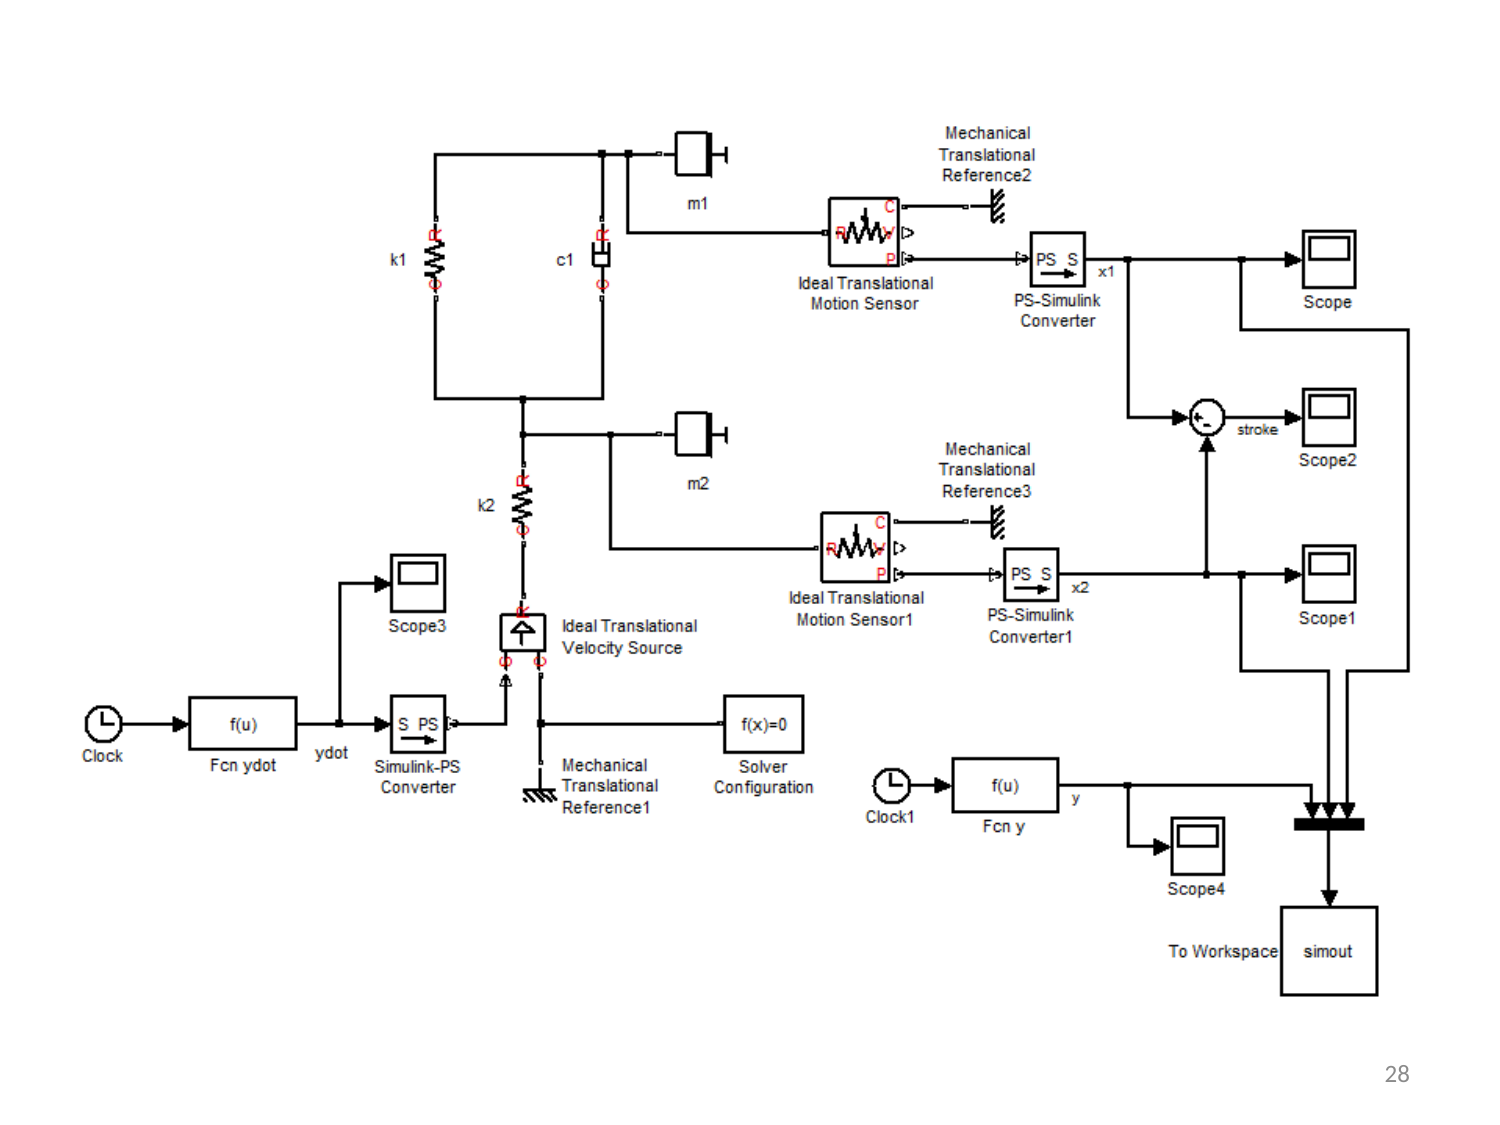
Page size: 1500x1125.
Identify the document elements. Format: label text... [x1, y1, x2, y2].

slide_number 28 [1074, 1042, 1425, 1103]
picture [68, 111, 1432, 1014]
